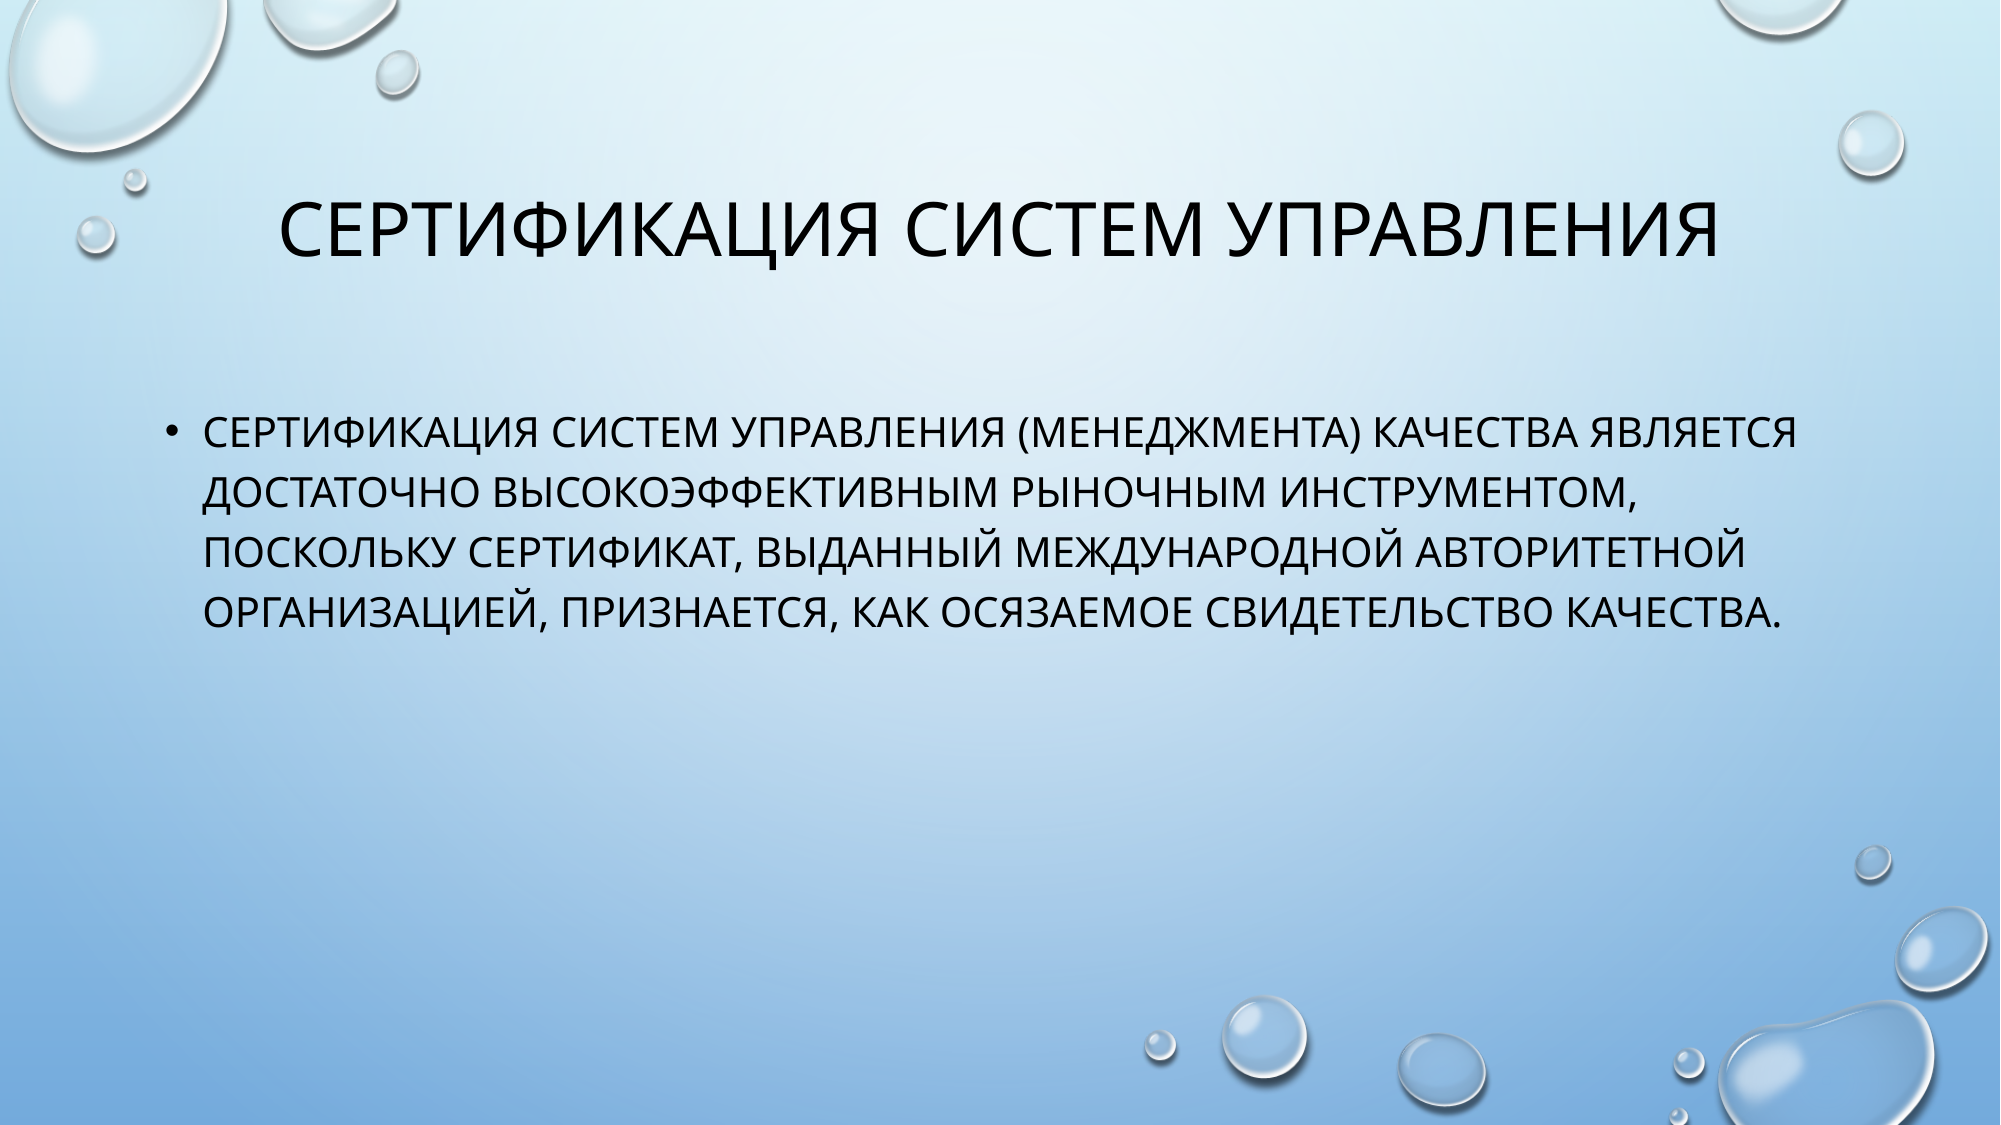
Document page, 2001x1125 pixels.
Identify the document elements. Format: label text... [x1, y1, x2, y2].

title Сертификация систем управления [149, 101, 1851, 364]
list Сертификация систем управления (менеджмента) качества является достаточно высокоэффективным рыночным инструментом, поскольку сертификат, выданный международной авторитетной организацией, признается, как осязаемое свидетельство качества. [149, 388, 1850, 950]
picture [0, 0, 2000, 1125]
